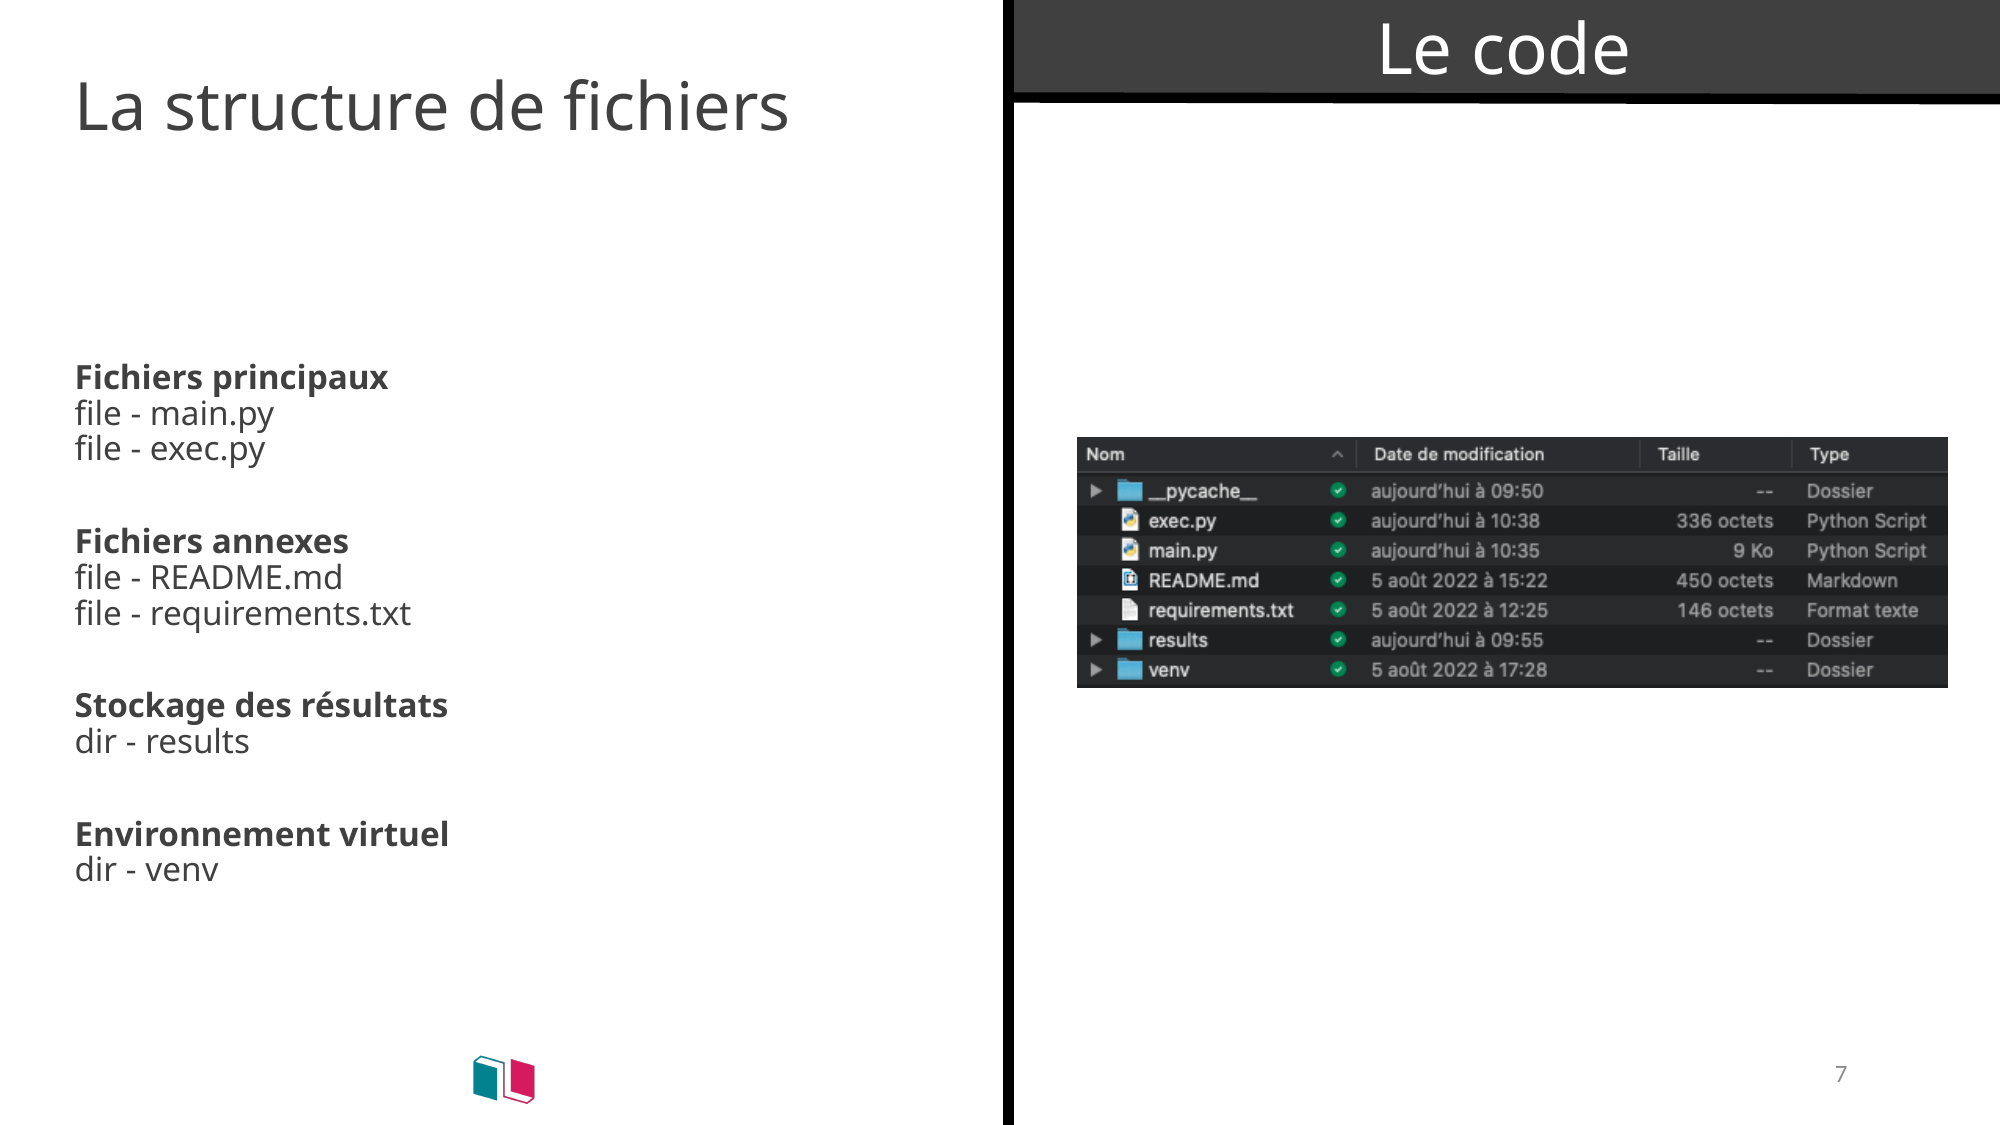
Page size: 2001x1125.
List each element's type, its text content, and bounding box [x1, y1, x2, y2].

slide_number 7 [1412, 1042, 1863, 1103]
text_box Fichiers principaux file - main.py file - exec.py Fichiers annexes file - README.md file - requirements.txt Stockage des résultats dir - results Environnement virtuel dir - venv [59, 228, 715, 1022]
text_box La structure de fichiers [59, 65, 875, 153]
picture [1077, 437, 1948, 688]
text_box Le code [1014, 0, 2000, 93]
picture [469, 1054, 539, 1105]
